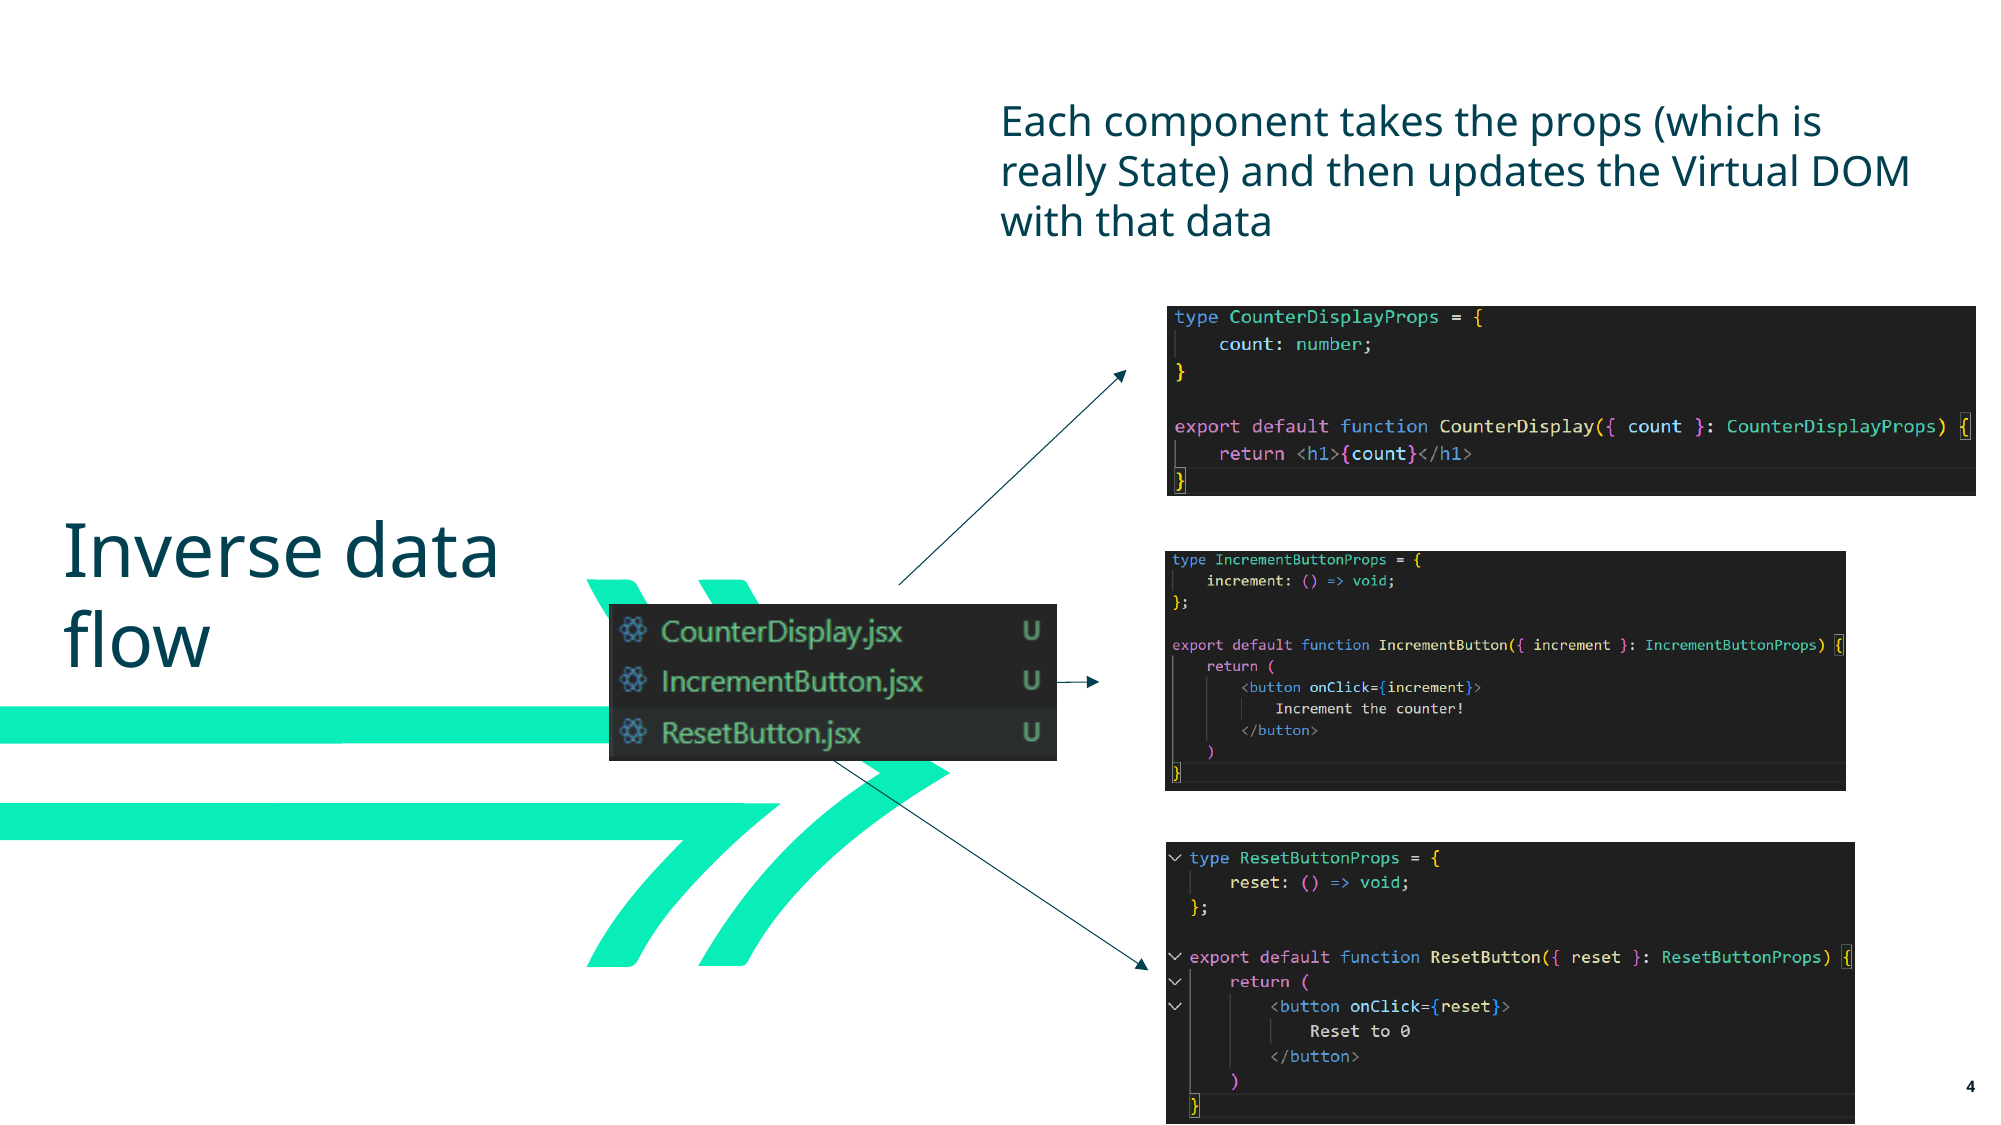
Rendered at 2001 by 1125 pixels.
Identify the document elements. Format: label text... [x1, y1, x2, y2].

list Each component takes the props (which is really State) and then updates the Virtual DOM with that data [1000, 95, 1939, 307]
slide_number 4 [1855, 1068, 1976, 1098]
picture [1167, 306, 1976, 496]
picture [1166, 842, 1855, 1124]
list Inverse data flow [63, 203, 670, 683]
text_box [833, 760, 1149, 971]
picture [1165, 551, 1846, 791]
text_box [898, 369, 1127, 586]
picture [609, 604, 1057, 761]
